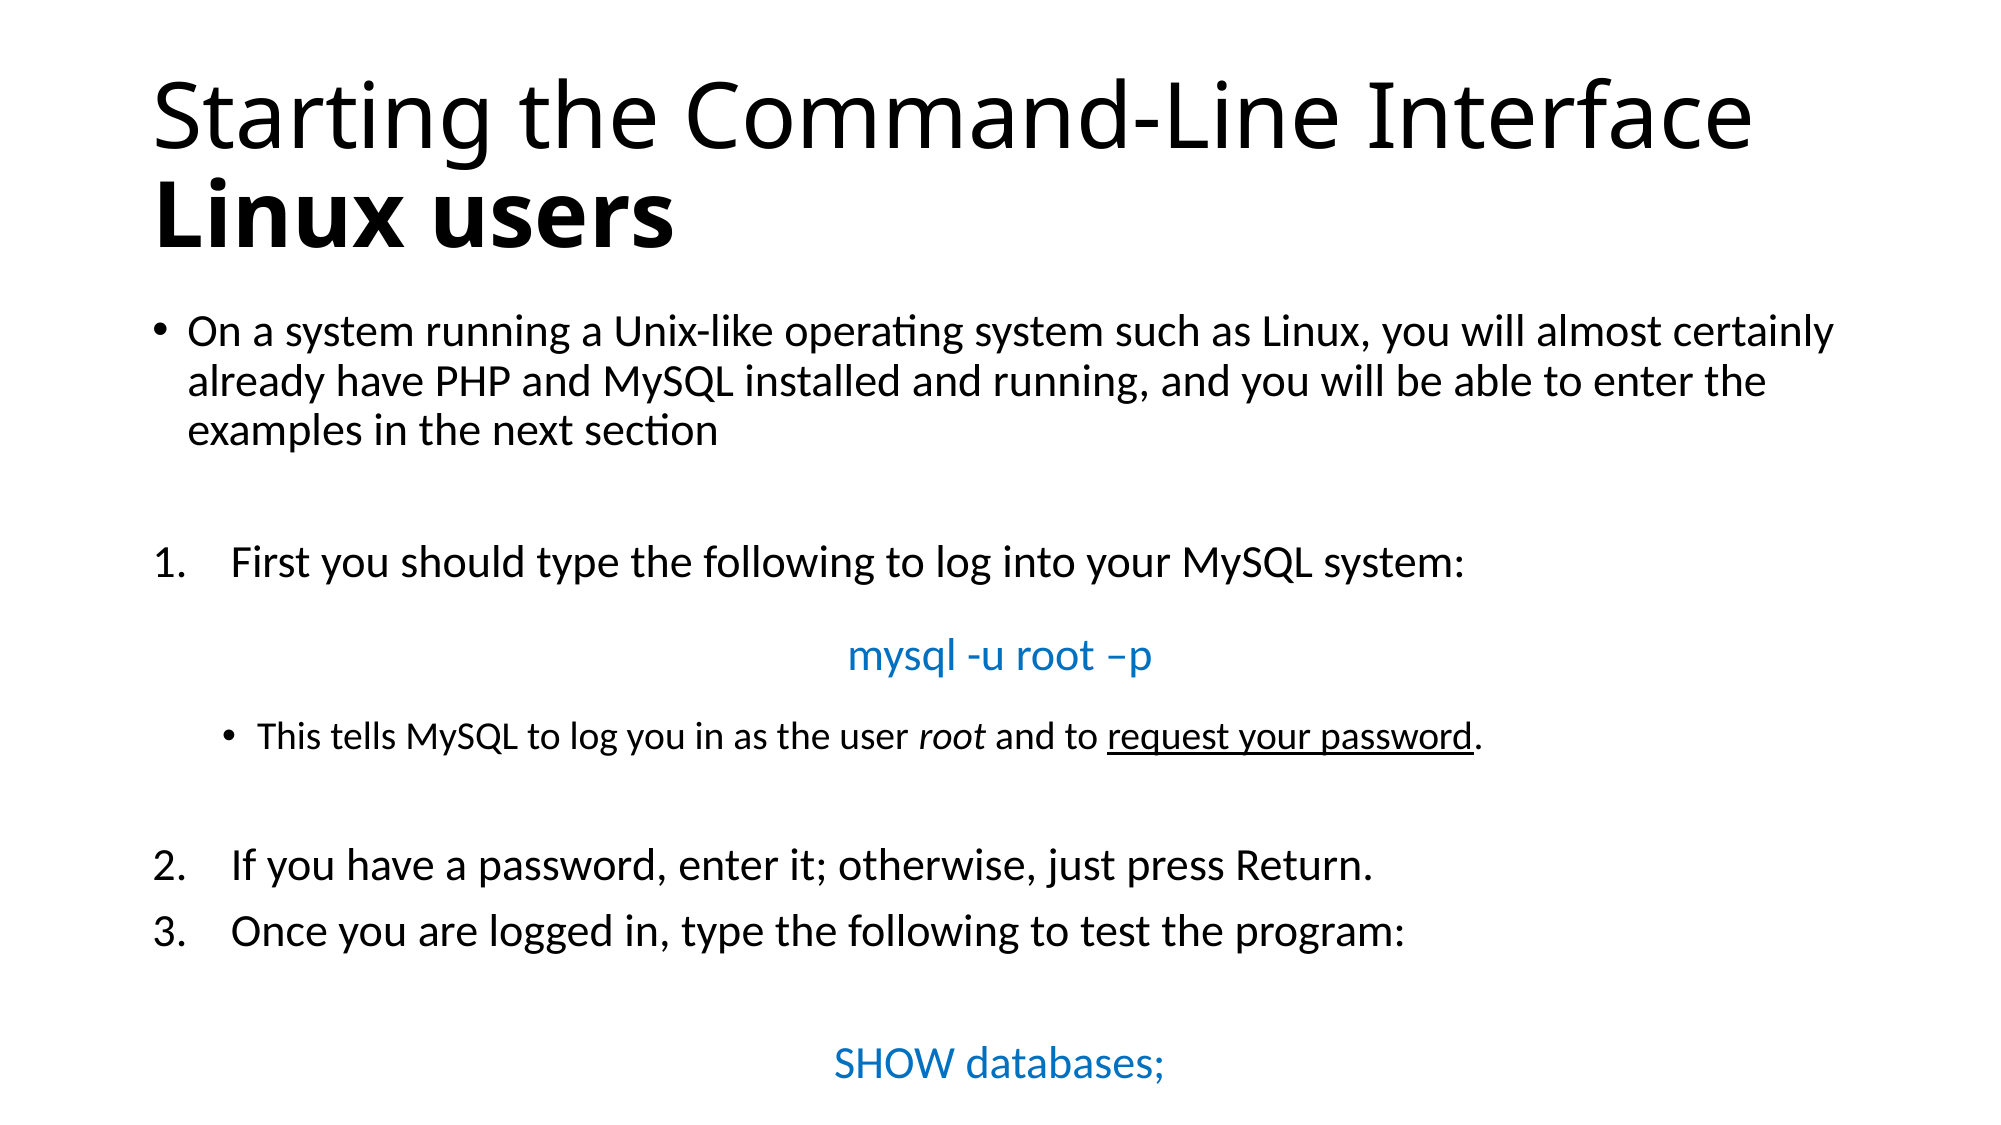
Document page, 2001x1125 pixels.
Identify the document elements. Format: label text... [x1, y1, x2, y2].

list On a system running a Unix-like operating system such as Linux, you will almost certainly already have PHP and MySQL installed and running, and you will be able to enter the examples in the next section First you should type the following to log into your MySQL system: mysql -u root –p This tells MySQL to log you in as the user root and to request your password. If you have a password, enter it; otherwise, just press Return. Once you are logged in, type the following to test the program: SHOW databases; [137, 299, 1863, 1099]
title Starting the Command-Line Interface Linux users [137, 59, 1863, 278]
